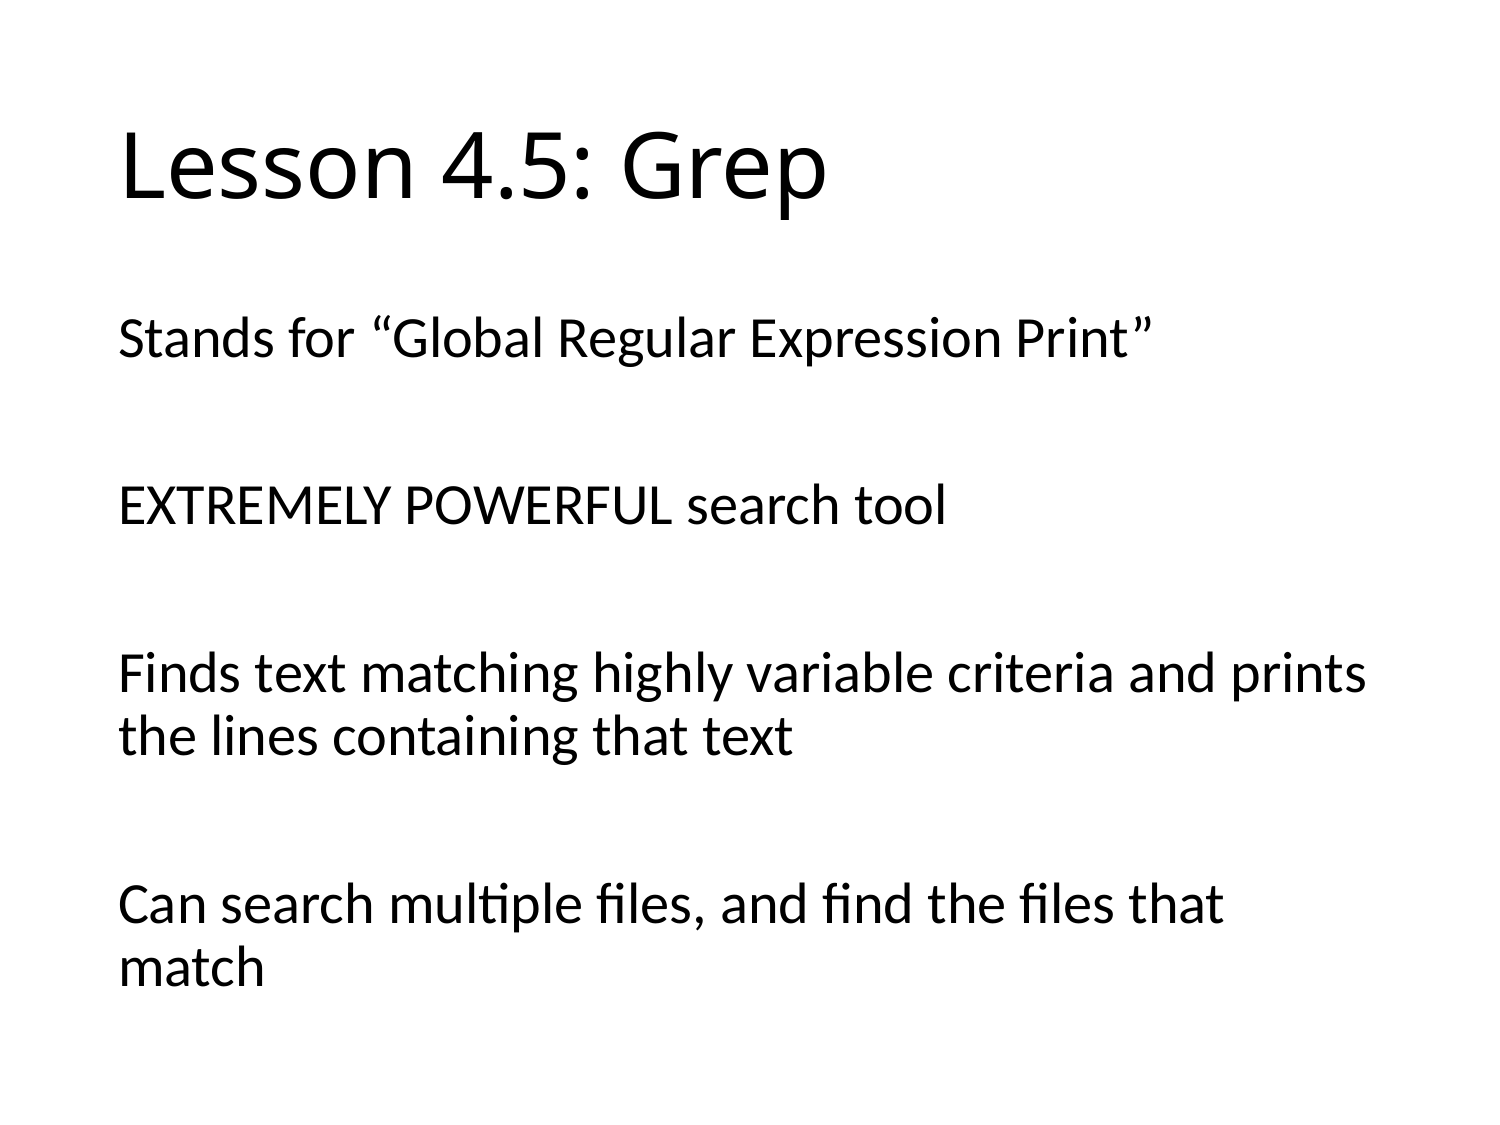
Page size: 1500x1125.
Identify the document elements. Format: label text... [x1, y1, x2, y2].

title Lesson 4.5: Grep [103, 59, 1397, 278]
list Stands for “Global Regular Expression Print” EXTREMELY POWERFUL search tool Finds text matching highly variable criteria and prints the lines containing that text Can search multiple files, and find the files that match [103, 299, 1397, 1014]
